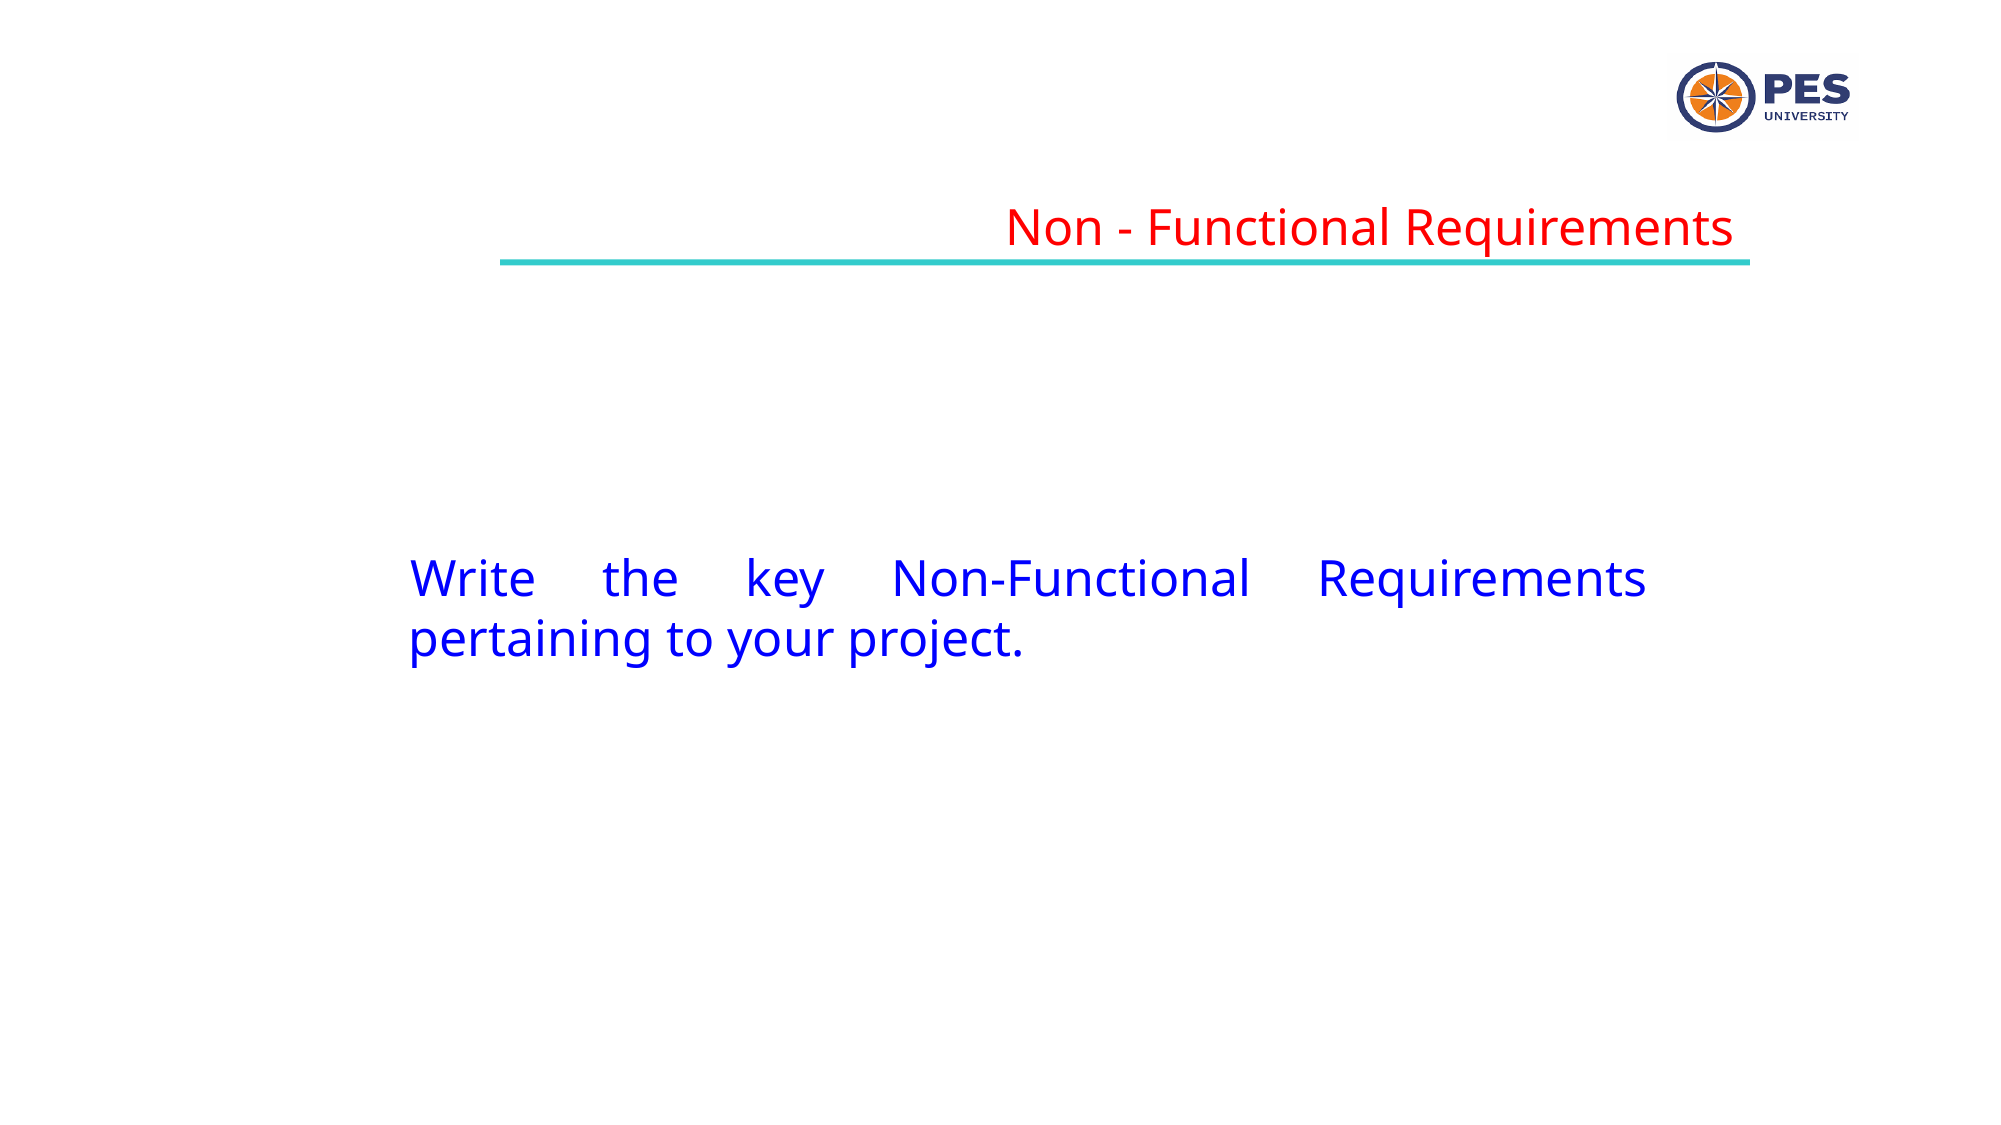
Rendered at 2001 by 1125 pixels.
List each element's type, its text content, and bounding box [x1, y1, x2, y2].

picture [1667, 53, 1859, 141]
text_box Write the key Non-Functional Requirements pertaining to your project. [337, 299, 1663, 913]
text_box Non - Functional Requirements [474, 187, 1750, 264]
